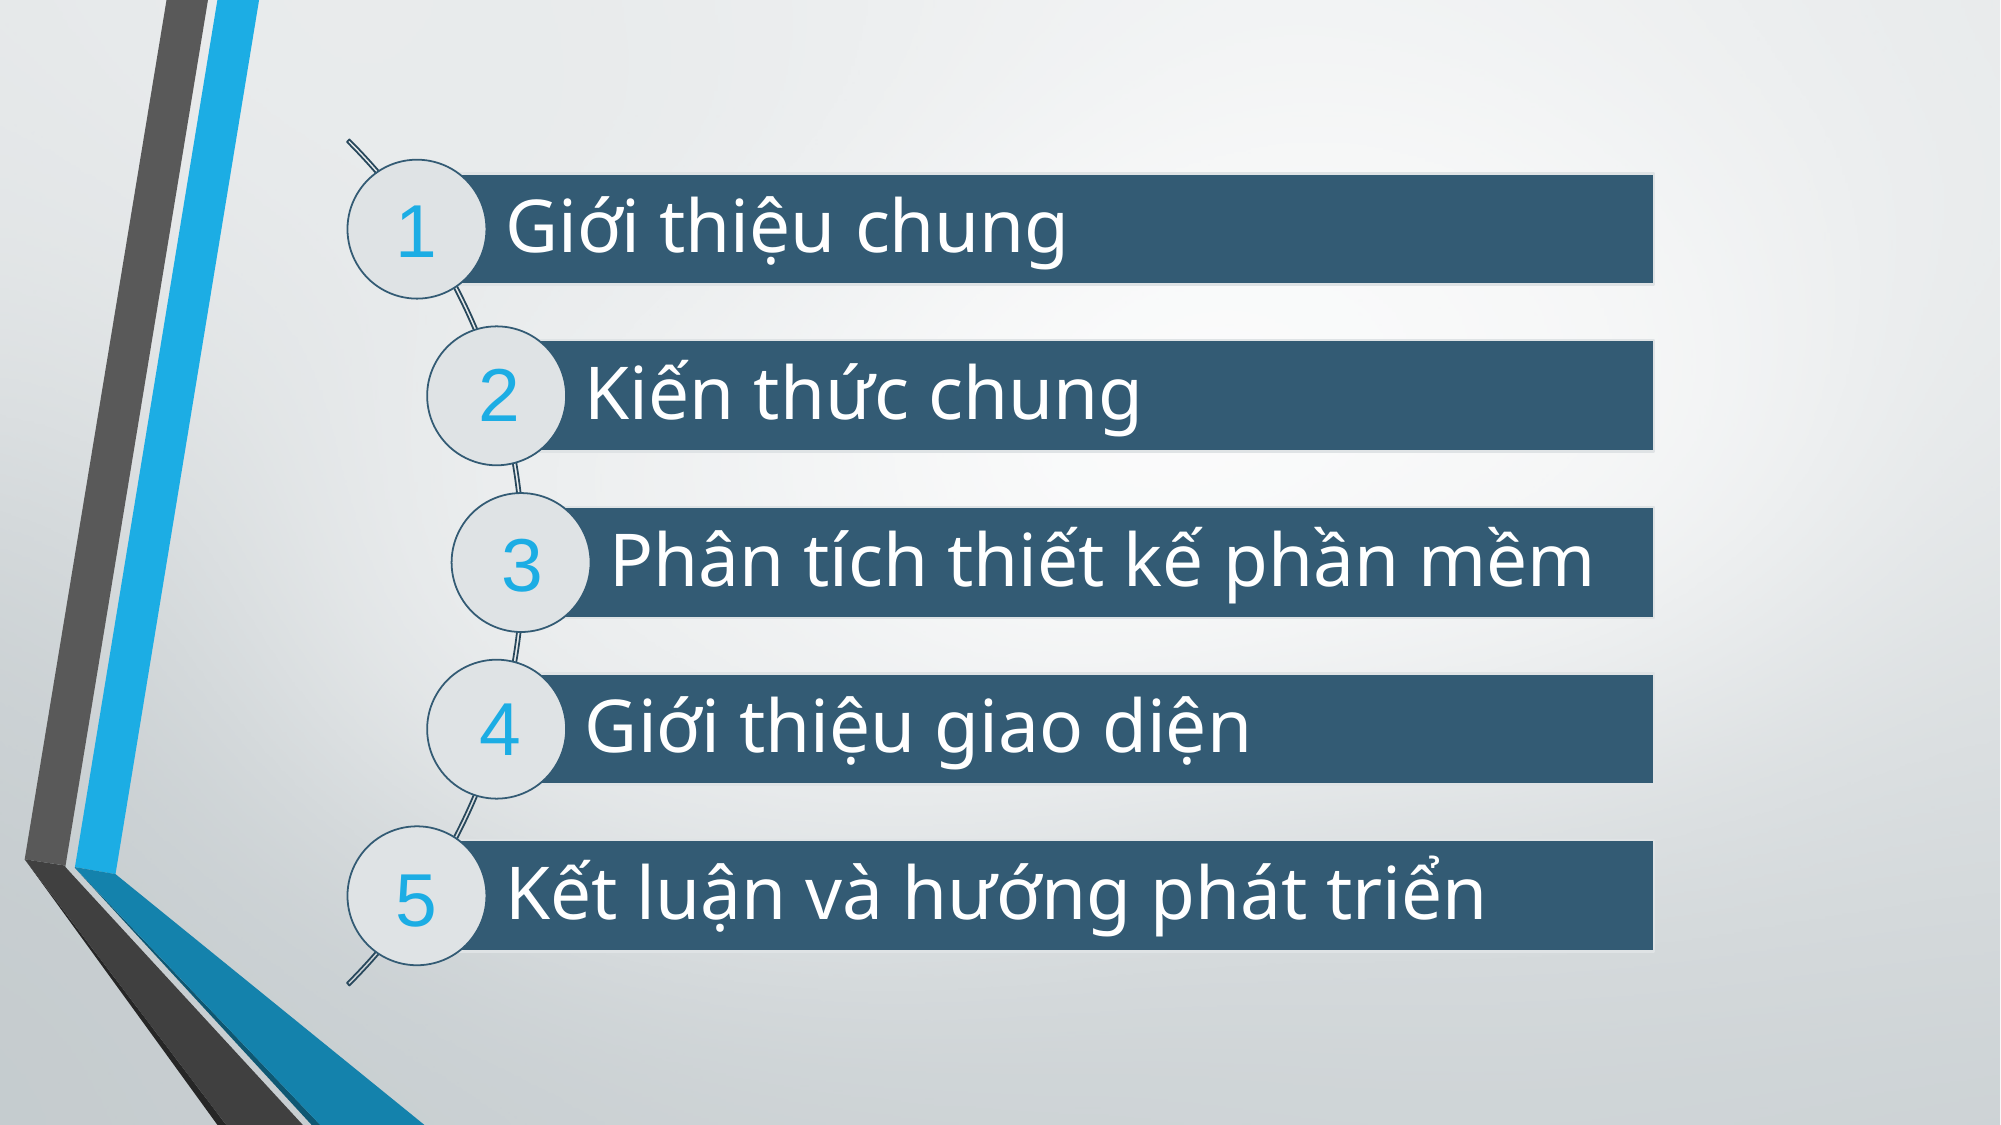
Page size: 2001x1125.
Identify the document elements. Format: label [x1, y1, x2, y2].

text_box [332, 117, 1667, 1008]
